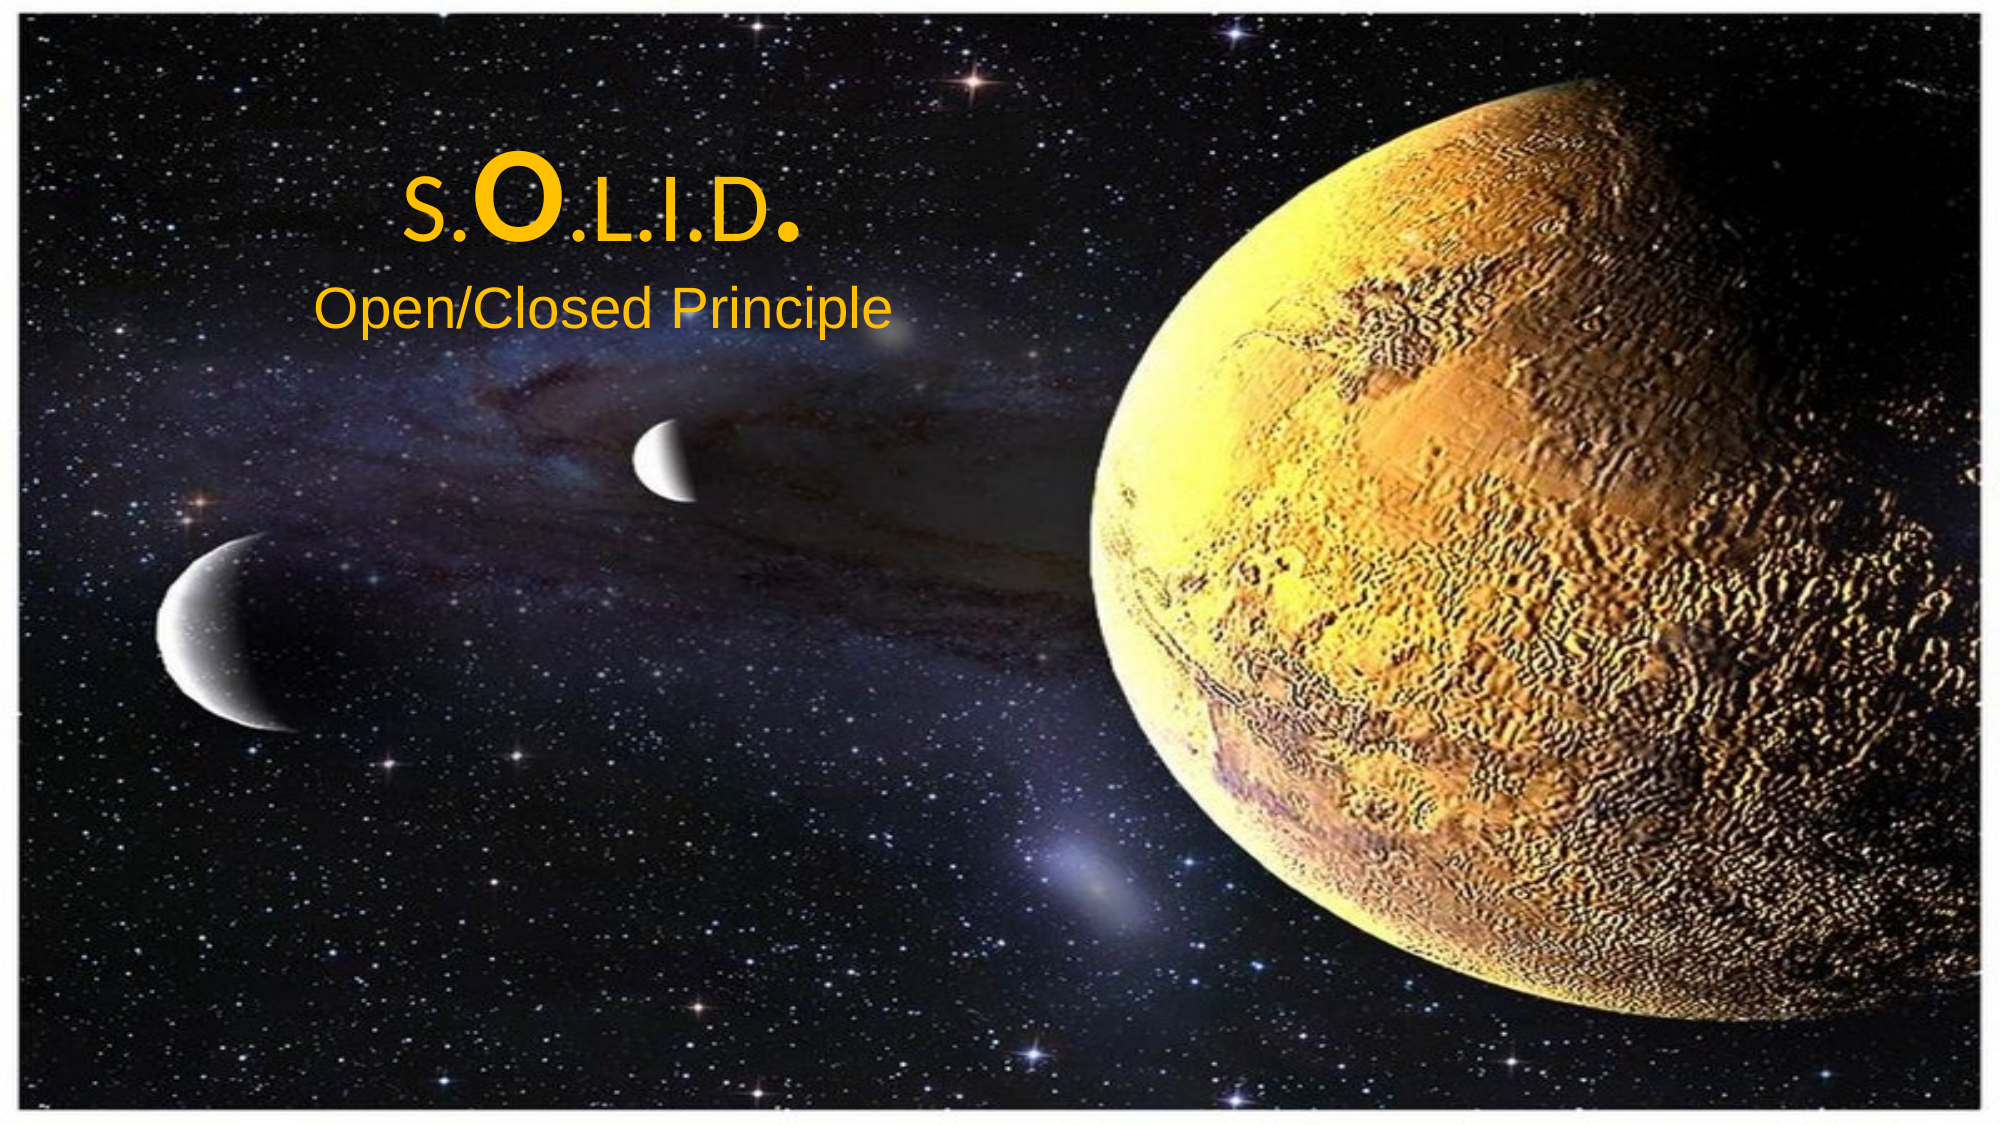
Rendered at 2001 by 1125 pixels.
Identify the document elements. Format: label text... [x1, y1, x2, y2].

picture [0, 0, 2001, 1125]
text_box Open/Closed Principle [171, 277, 1038, 348]
text_box S.O.L.I.D. [171, 96, 1038, 277]
